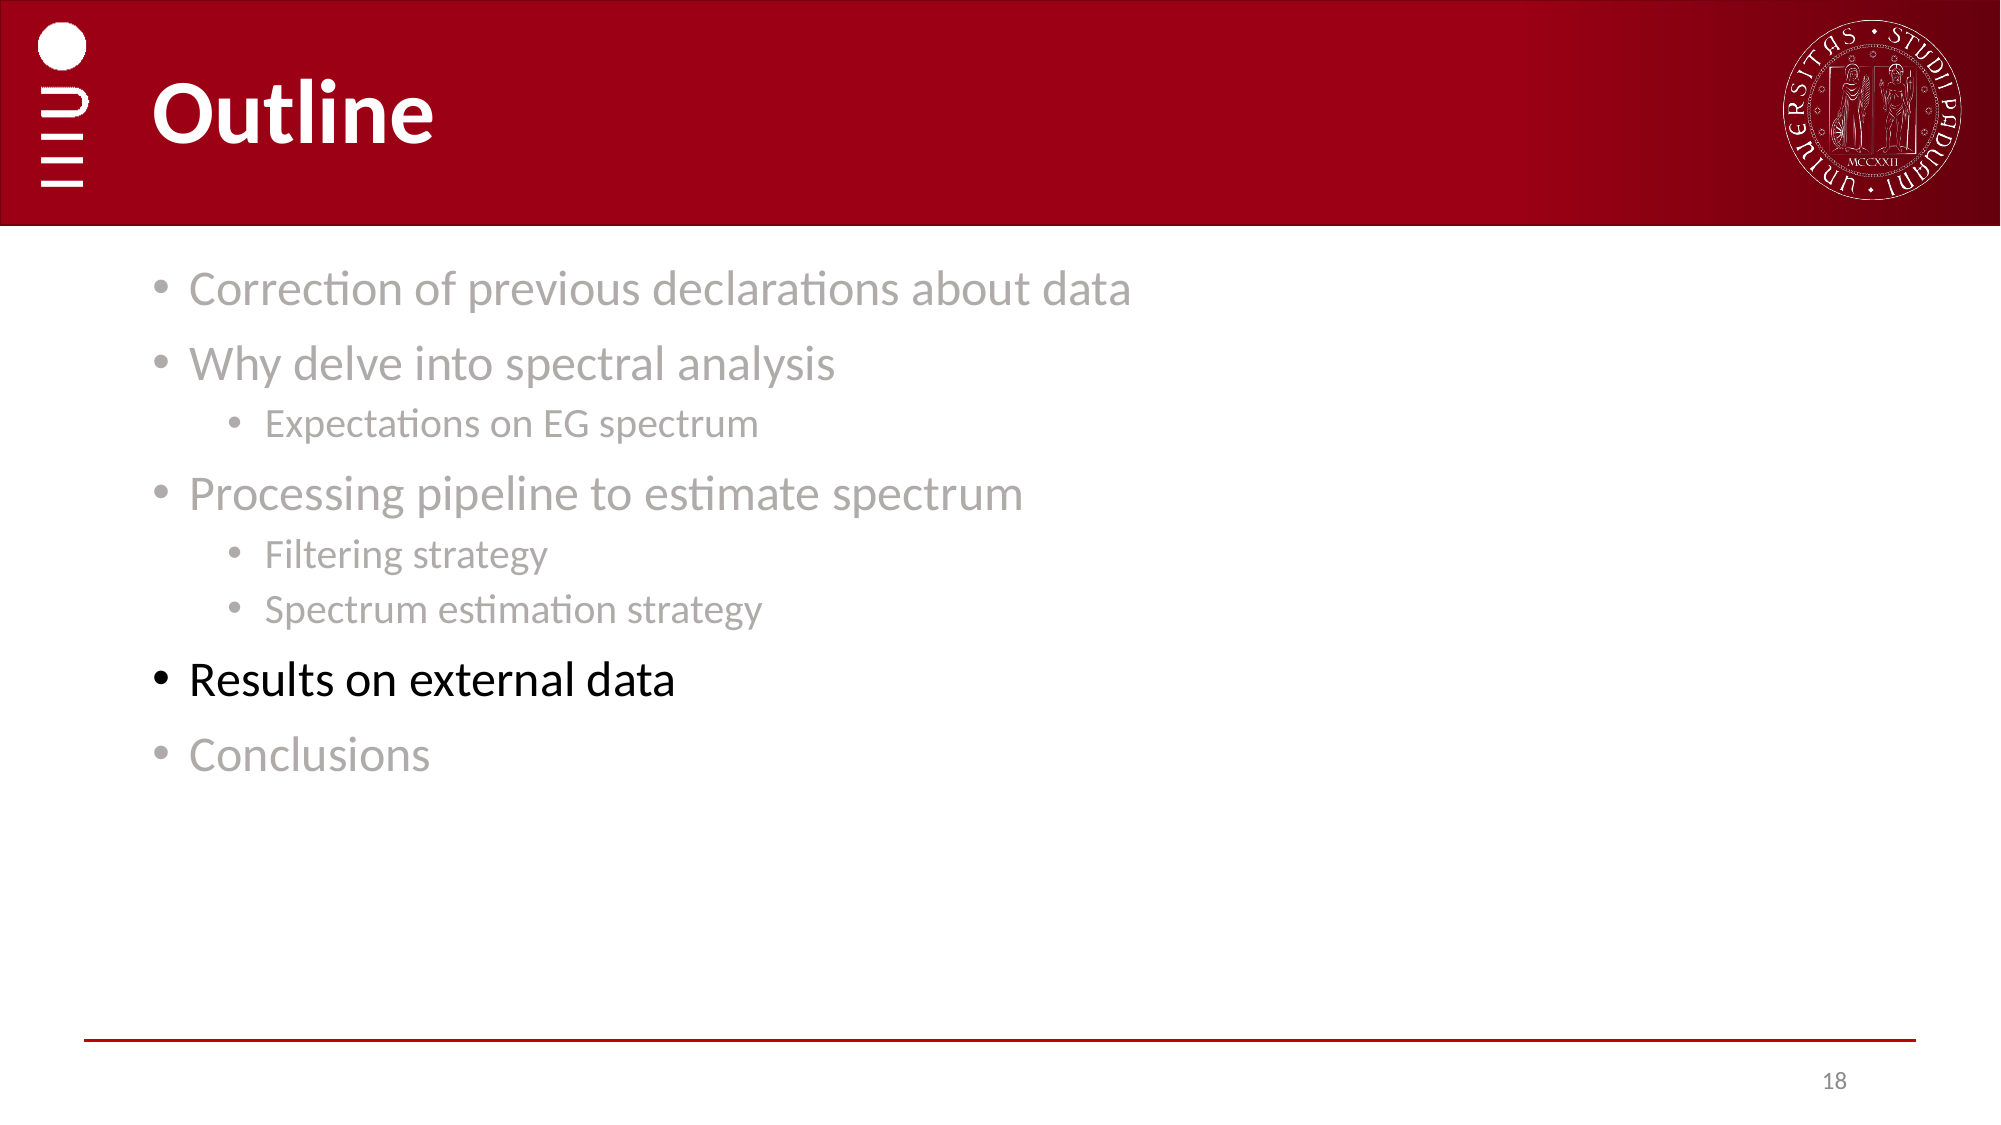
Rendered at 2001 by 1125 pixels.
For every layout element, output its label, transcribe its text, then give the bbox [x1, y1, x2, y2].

slide_number 18 [1412, 1049, 1863, 1110]
picture [1783, 20, 1963, 200]
title Outline [137, 34, 1610, 194]
text_box [56, 234, 951, 857]
list Correction of previous declarations about data Why delve into spectral analysis Expectations on EG spectrum Processing pipeline to estimate spectrum Filtering strategy Spectrum estimation strategy Results on external data Conclusions [137, 255, 1863, 1030]
